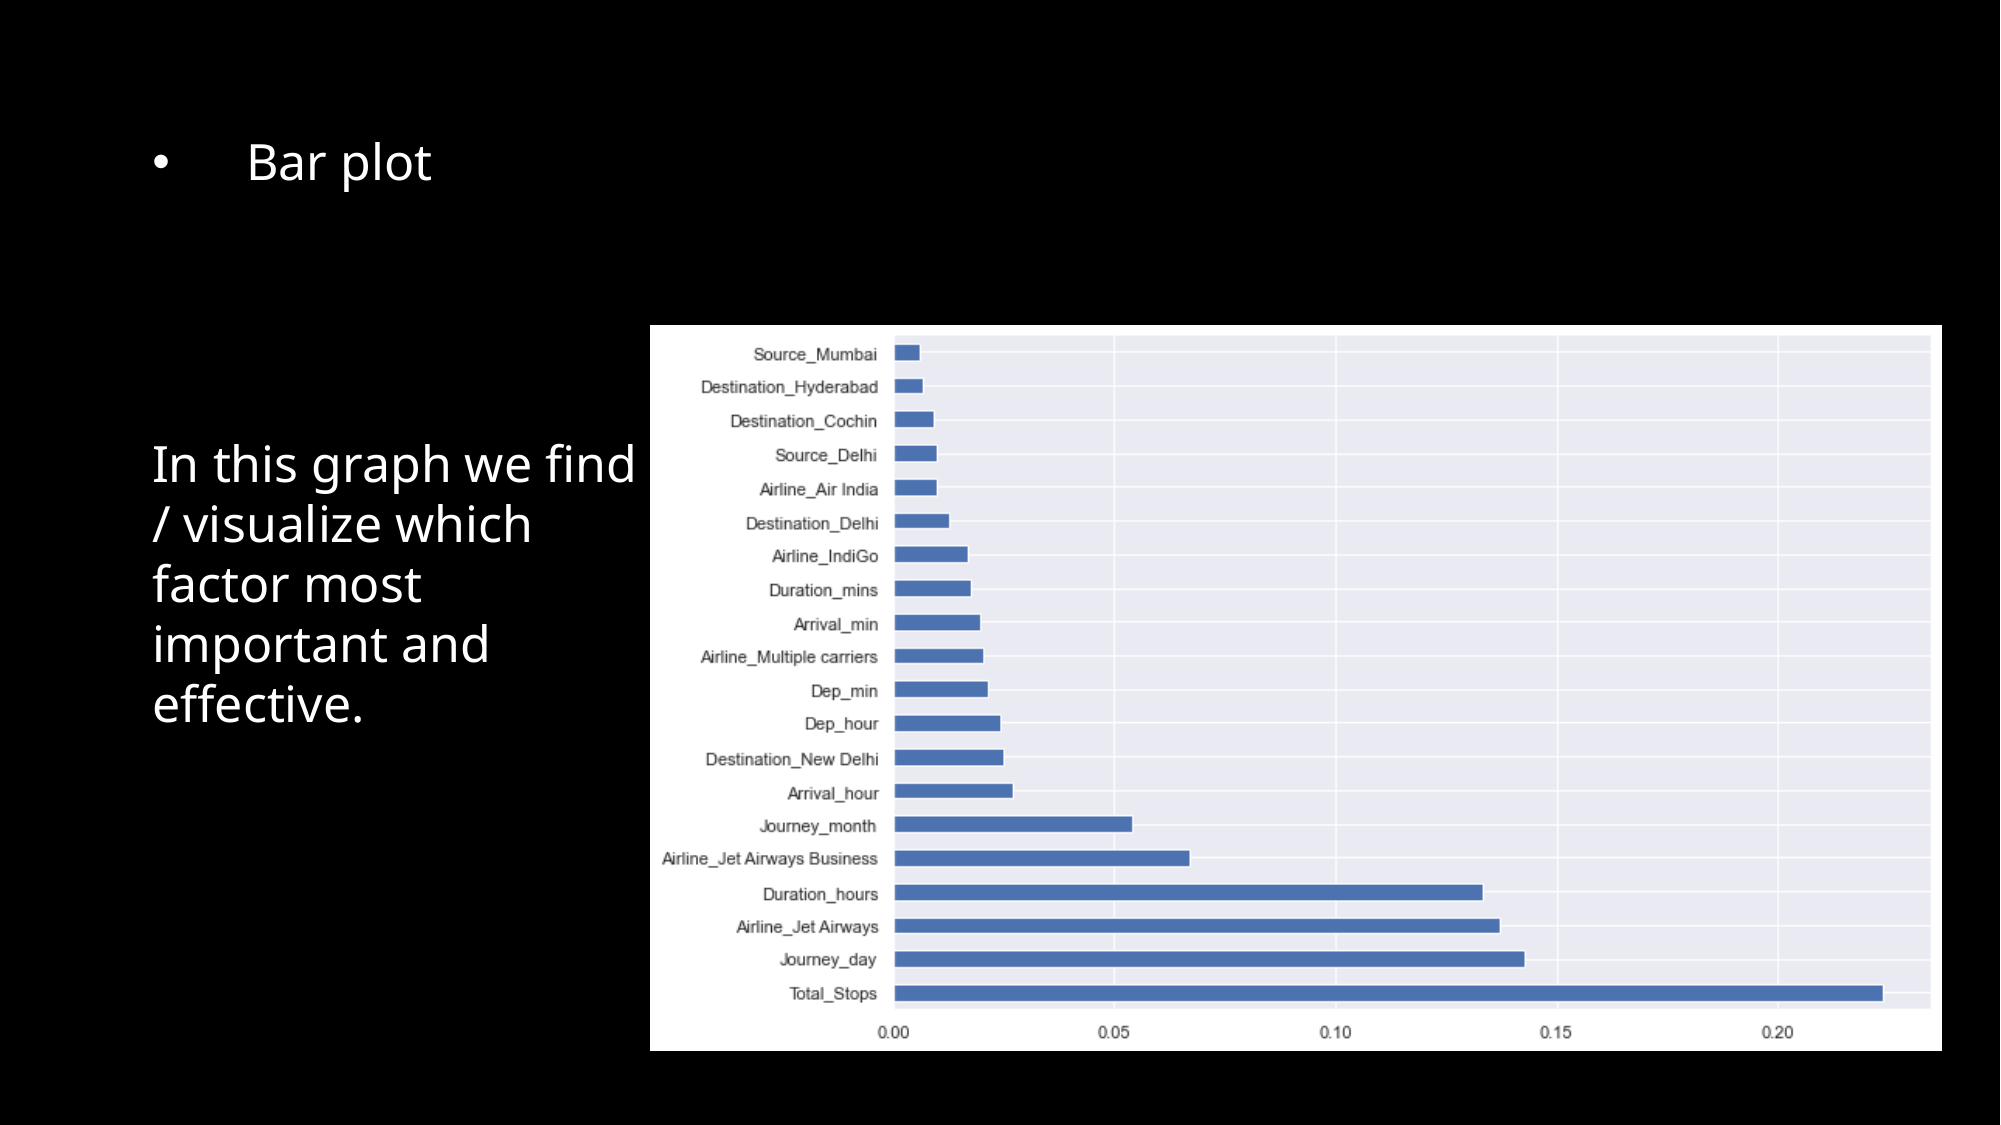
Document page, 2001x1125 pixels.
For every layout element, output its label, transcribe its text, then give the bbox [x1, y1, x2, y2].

picture [650, 325, 1942, 1051]
text_box In this graph we find / visualize which factor most important and effective. [137, 425, 650, 740]
text_box Bar plot [137, 55, 1863, 273]
